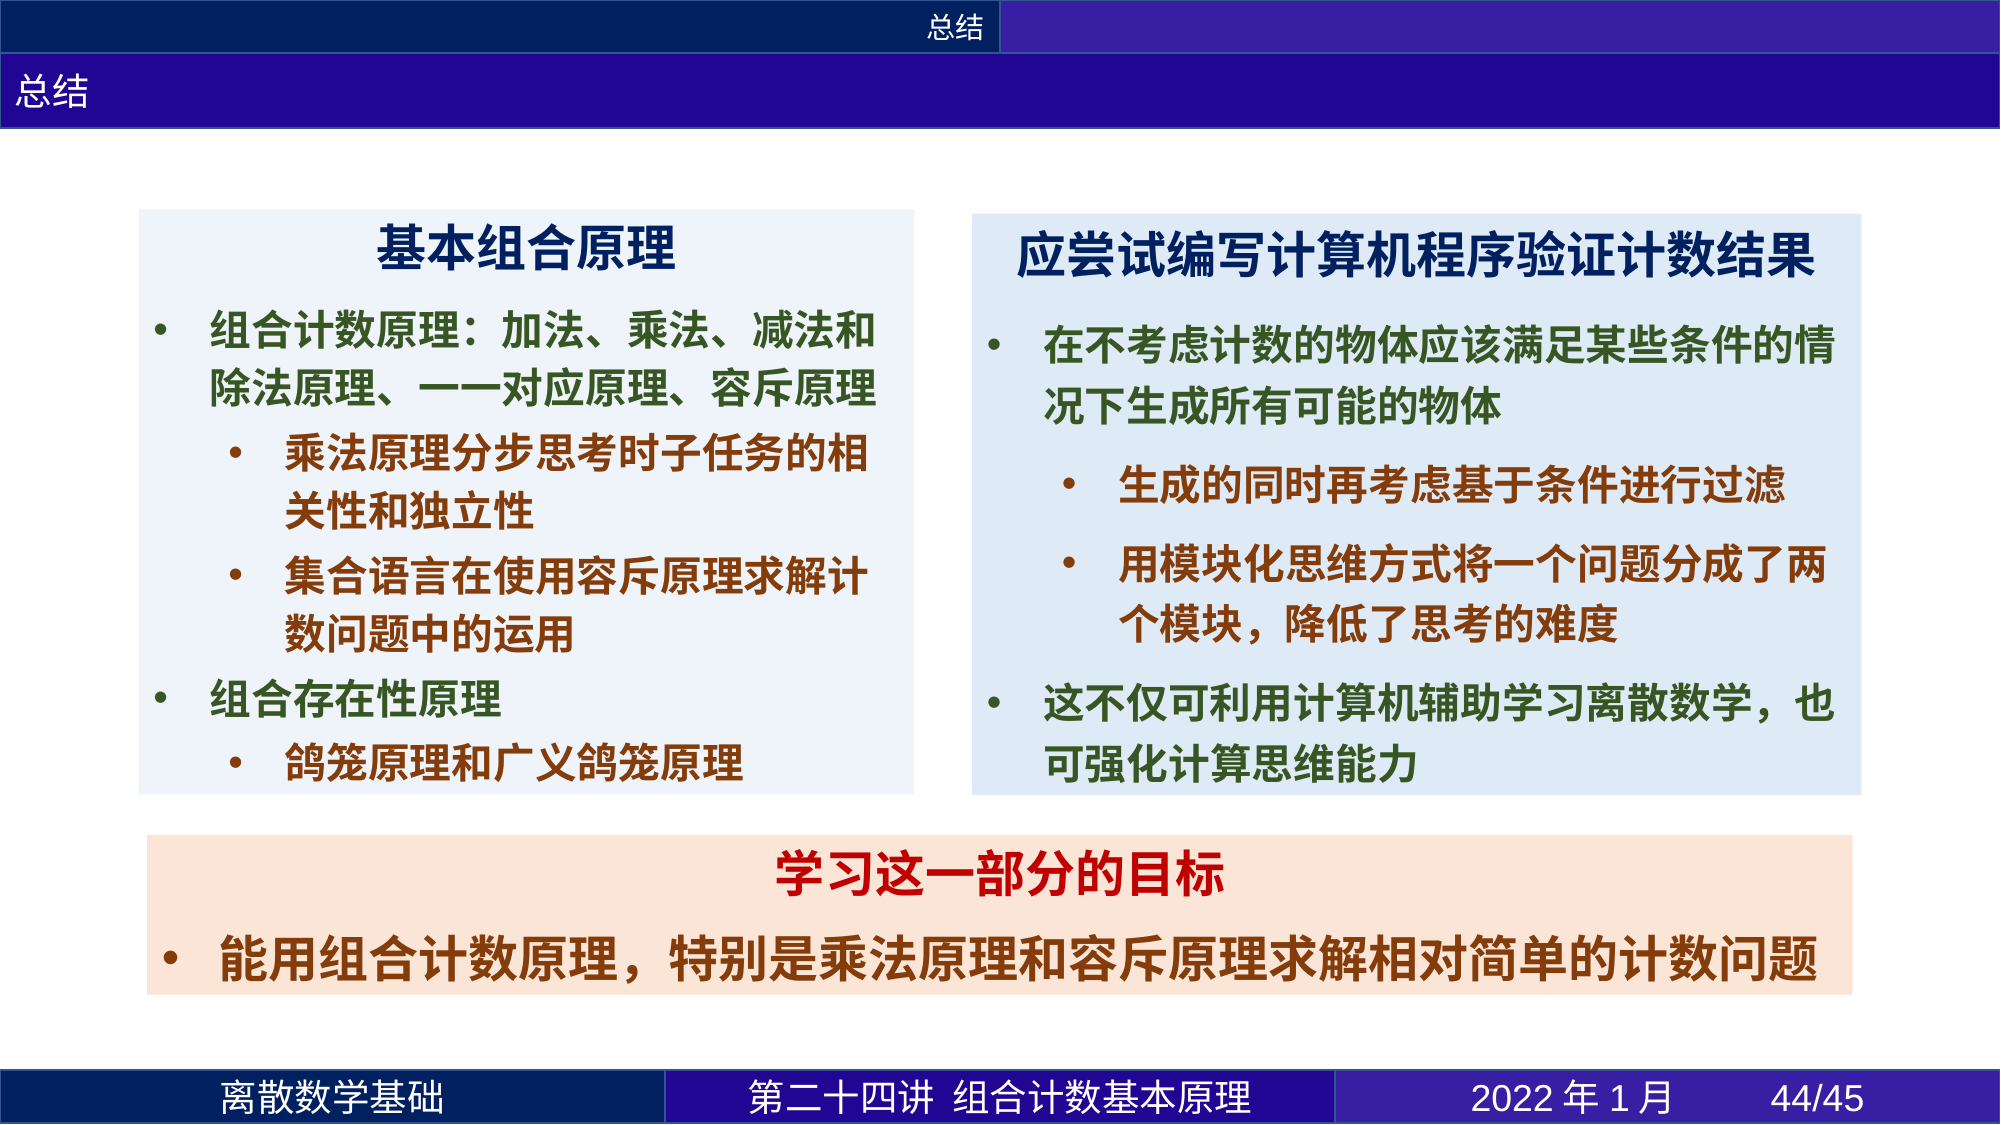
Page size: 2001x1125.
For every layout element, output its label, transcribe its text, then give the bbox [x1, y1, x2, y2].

text_box 应尝试编写计算机程序验证计数结果 在不考虑计数的物体应该满足某些条件的情况下生成所有可能的物体 生成的同时再考虑基于条件进行过滤 用模块化思维方式将一个问题分成了两个模块，降低了思考的难度 这不仅可利用计算机辅助学习离散数学，也可强化计算思维能力 [972, 213, 1862, 796]
text_box 2022年1月 44/45 [1334, 1069, 2000, 1124]
text_box 离散数学基础 [0, 1069, 664, 1124]
text_box 基本组合原理 组合计数原理：加法、乘法、减法和除法原理、一一对应原理、容斥原理 乘法原理分步思考时子任务的相关性和独立性 集合语言在使用容斥原理求解计数问题中的运用 组合存在性原理 鸽笼原理和广义鸽笼原理 [138, 209, 914, 795]
text_box 总结 [0, 0, 999, 52]
text_box 第二十四讲 组合计数基本原理 [664, 1069, 1334, 1124]
text_box [999, 0, 2000, 52]
text_box 总结 [0, 52, 2000, 129]
text_box 学习这一部分的目标 能用组合计数原理，特别是乘法原理和容斥原理求解相对简单的计数问题 [147, 834, 1853, 995]
